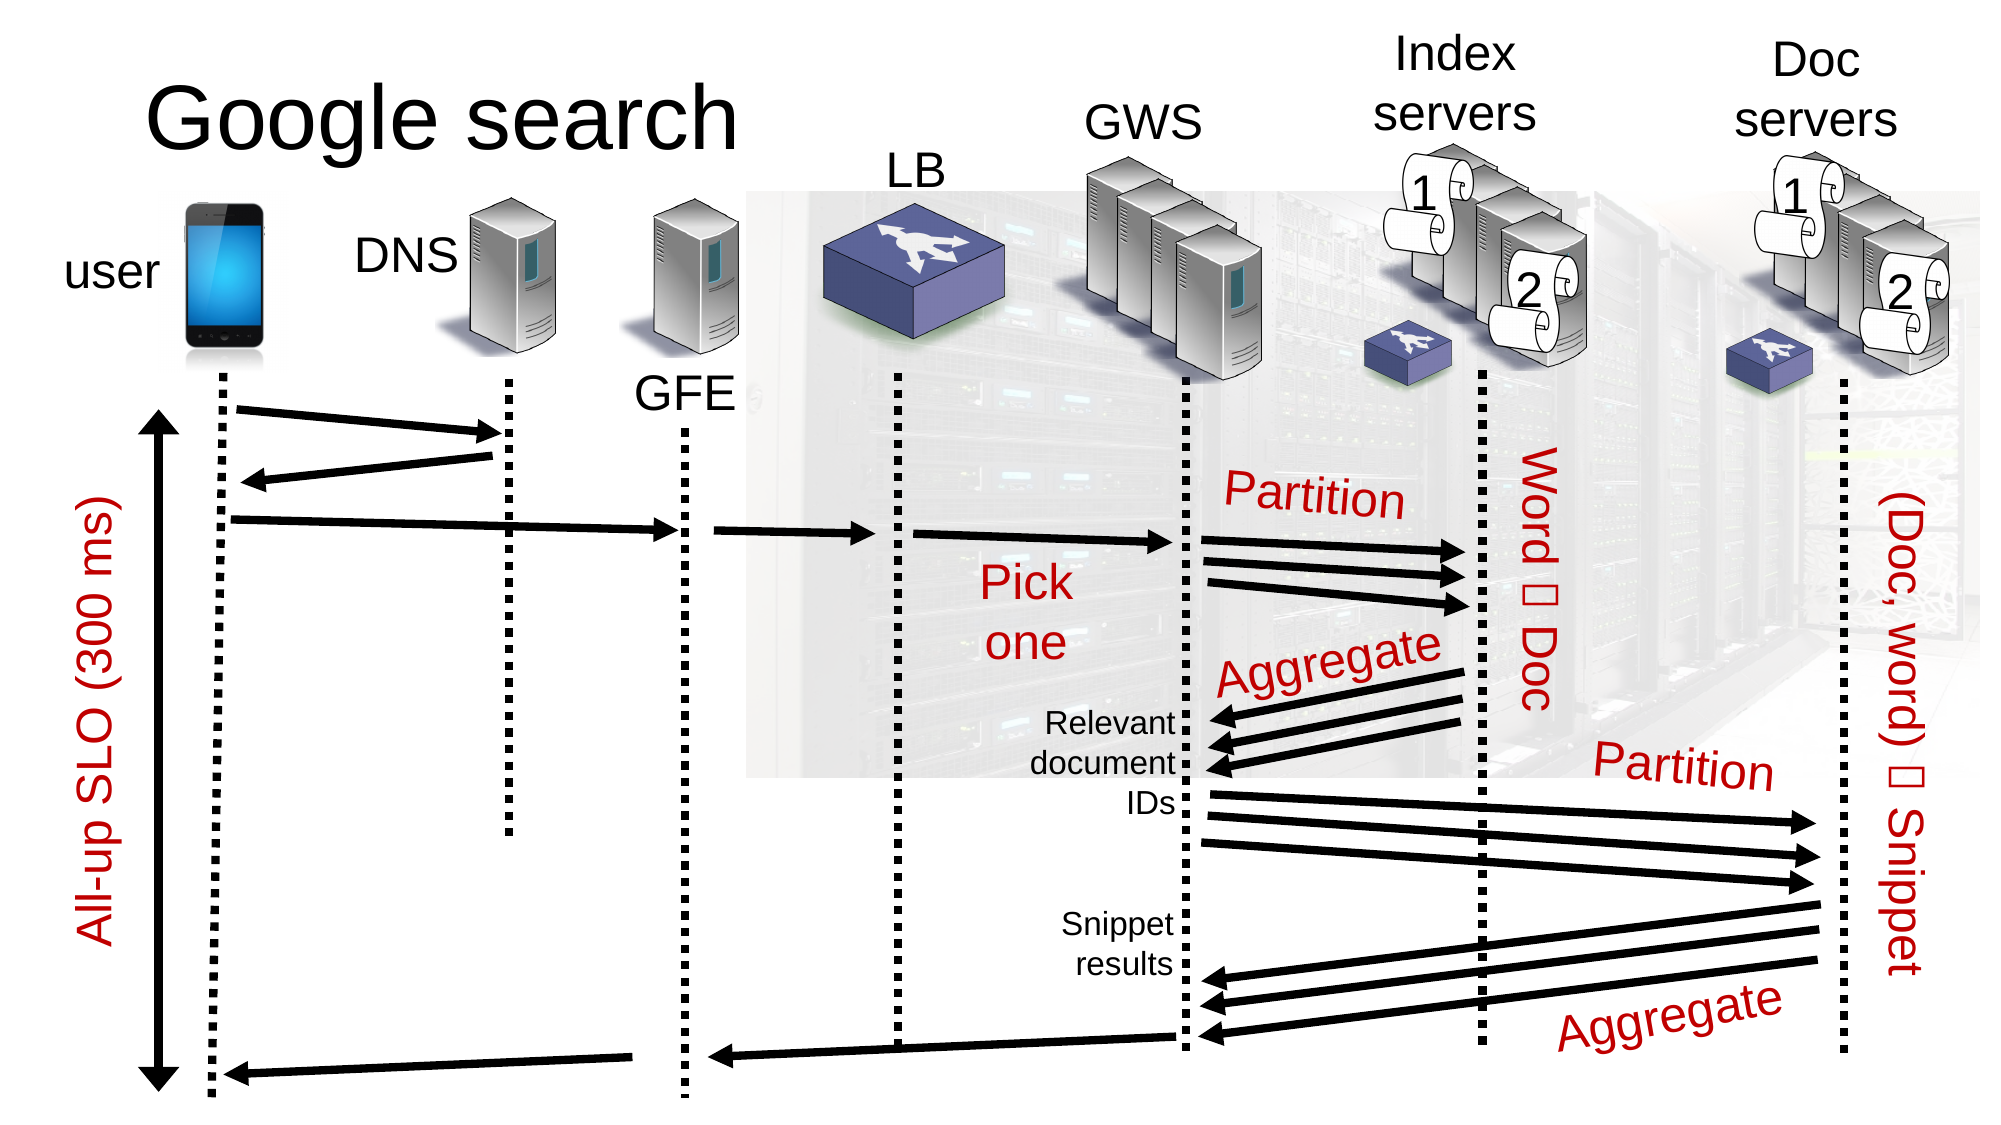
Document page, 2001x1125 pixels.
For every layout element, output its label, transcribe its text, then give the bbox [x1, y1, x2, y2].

picture [1845, 191, 1980, 778]
text_box Snippet results [976, 894, 1186, 990]
text_box Aggregate [1532, 1037, 1746, 1074]
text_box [223, 1056, 633, 1075]
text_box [1207, 698, 1463, 748]
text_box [1754, 155, 1950, 356]
picture [1187, 191, 1482, 778]
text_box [913, 533, 1173, 543]
text_box GFE [601, 353, 746, 429]
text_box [1052, 156, 1262, 384]
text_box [1205, 721, 1461, 771]
text_box Partition [1562, 778, 1805, 794]
text_box GWS [1060, 81, 1227, 156]
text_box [236, 409, 502, 434]
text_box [713, 530, 876, 534]
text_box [1201, 842, 1815, 885]
title Google search [129, 11, 776, 229]
text_box All-up SLO (300 ms) [54, 440, 129, 1002]
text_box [1207, 581, 1470, 607]
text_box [1201, 539, 1466, 553]
picture [158, 191, 289, 373]
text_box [230, 519, 679, 531]
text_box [707, 1036, 1177, 1058]
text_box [1203, 561, 1466, 578]
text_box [1199, 929, 1820, 1007]
picture [746, 191, 1186, 778]
text_box user [28, 230, 158, 306]
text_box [1210, 794, 1817, 815]
picture [435, 197, 556, 357]
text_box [1197, 959, 1818, 1037]
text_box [1383, 153, 1579, 353]
text_box DNS [322, 214, 435, 290]
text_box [1739, 151, 1949, 328]
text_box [1209, 671, 1465, 721]
picture [1483, 191, 1844, 778]
text_box Relevant document IDs [978, 778, 1186, 829]
picture [618, 198, 739, 358]
text_box Index servers [1336, 13, 1574, 148]
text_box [1377, 143, 1587, 371]
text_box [1201, 904, 1821, 982]
text_box LB [851, 129, 982, 191]
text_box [1821, 356, 1949, 379]
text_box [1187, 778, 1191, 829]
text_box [1207, 815, 1821, 858]
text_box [240, 455, 493, 483]
text_box (Doc, word)  Snippet [1871, 778, 1947, 1022]
text_box Doc servers [1675, 18, 1957, 154]
